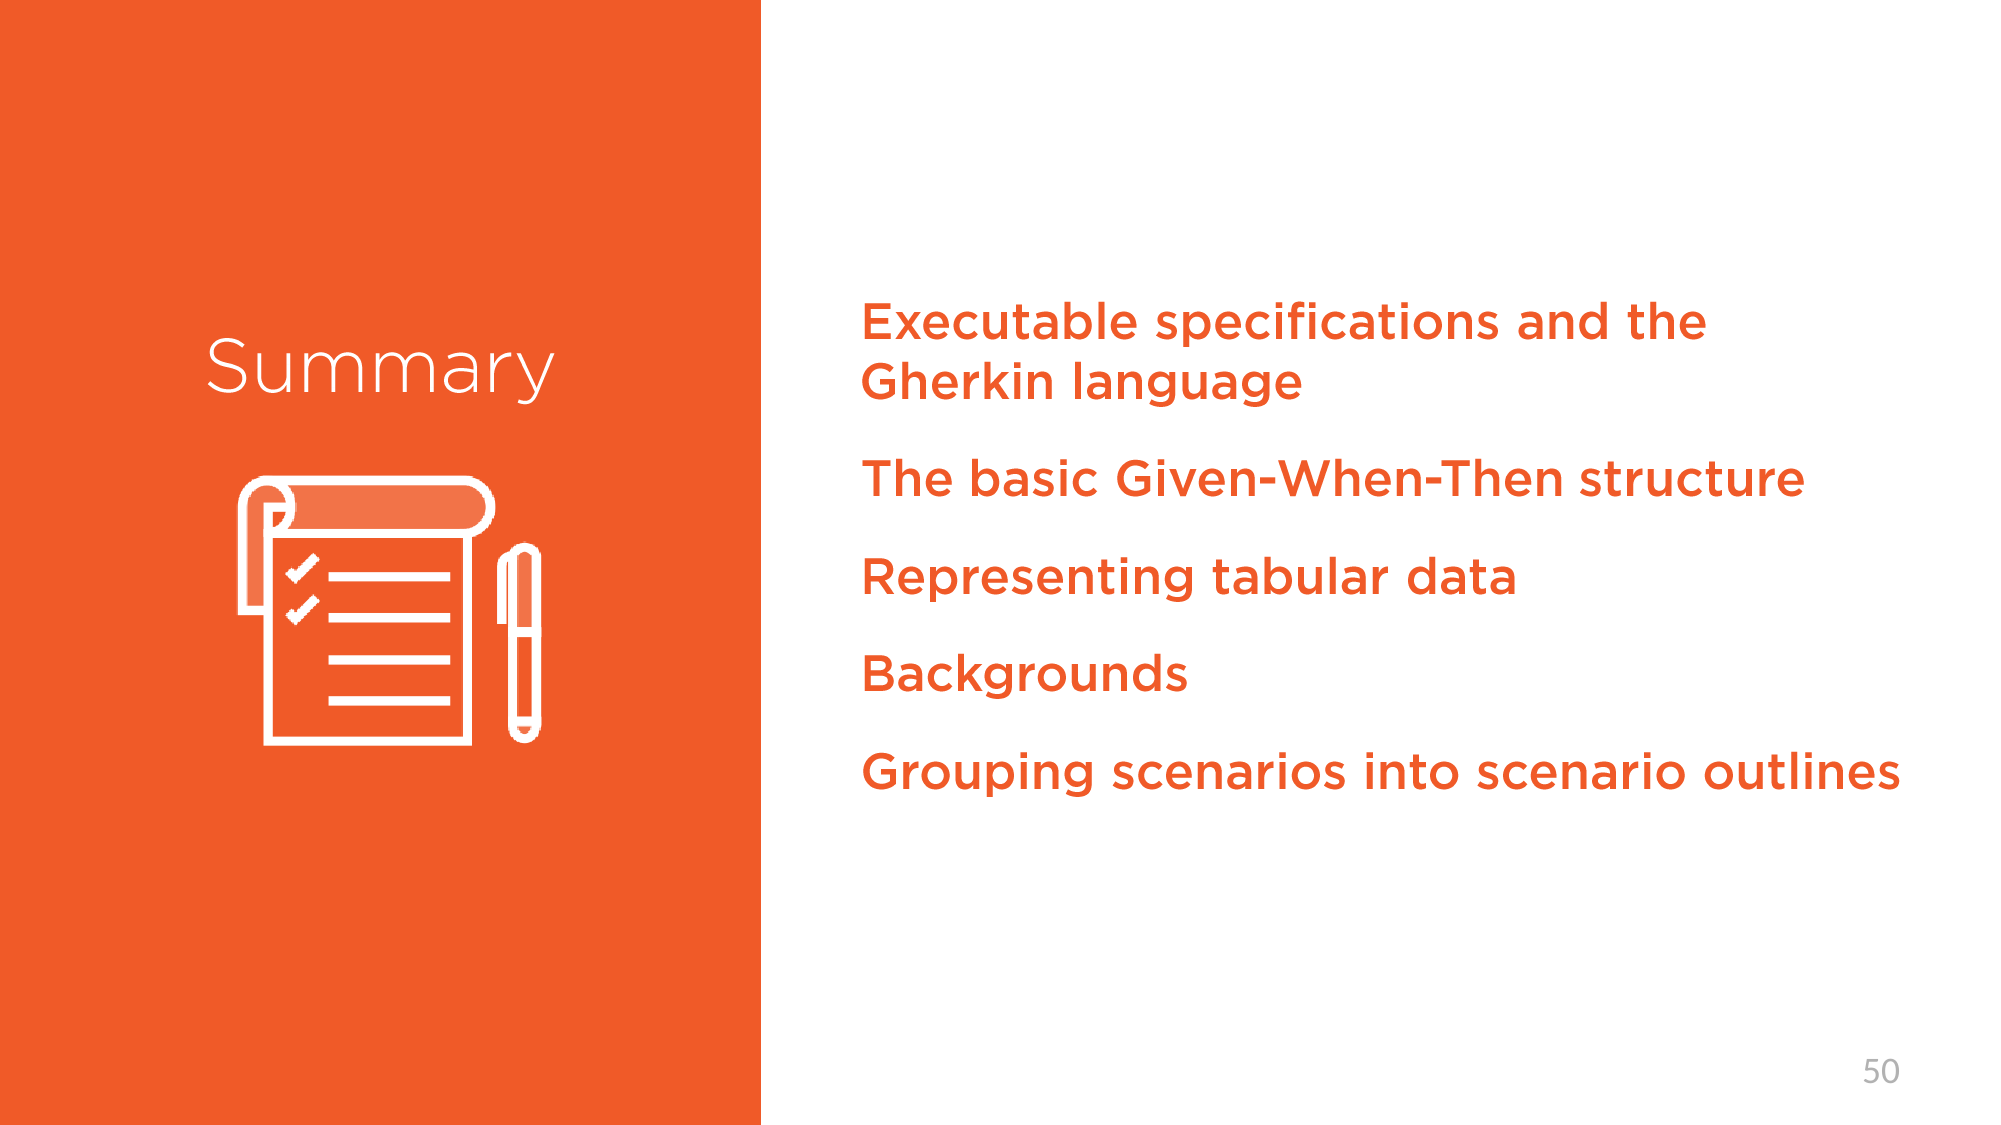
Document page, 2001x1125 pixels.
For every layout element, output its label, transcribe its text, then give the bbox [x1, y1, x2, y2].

slide_number 50 [1440, 1046, 1900, 1103]
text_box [859, 289, 1748, 411]
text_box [1114, 447, 1831, 508]
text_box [860, 447, 1113, 508]
picture [0, 0, 761, 1125]
picture [860, 642, 1219, 704]
picture [860, 740, 1927, 801]
picture [860, 544, 1544, 606]
